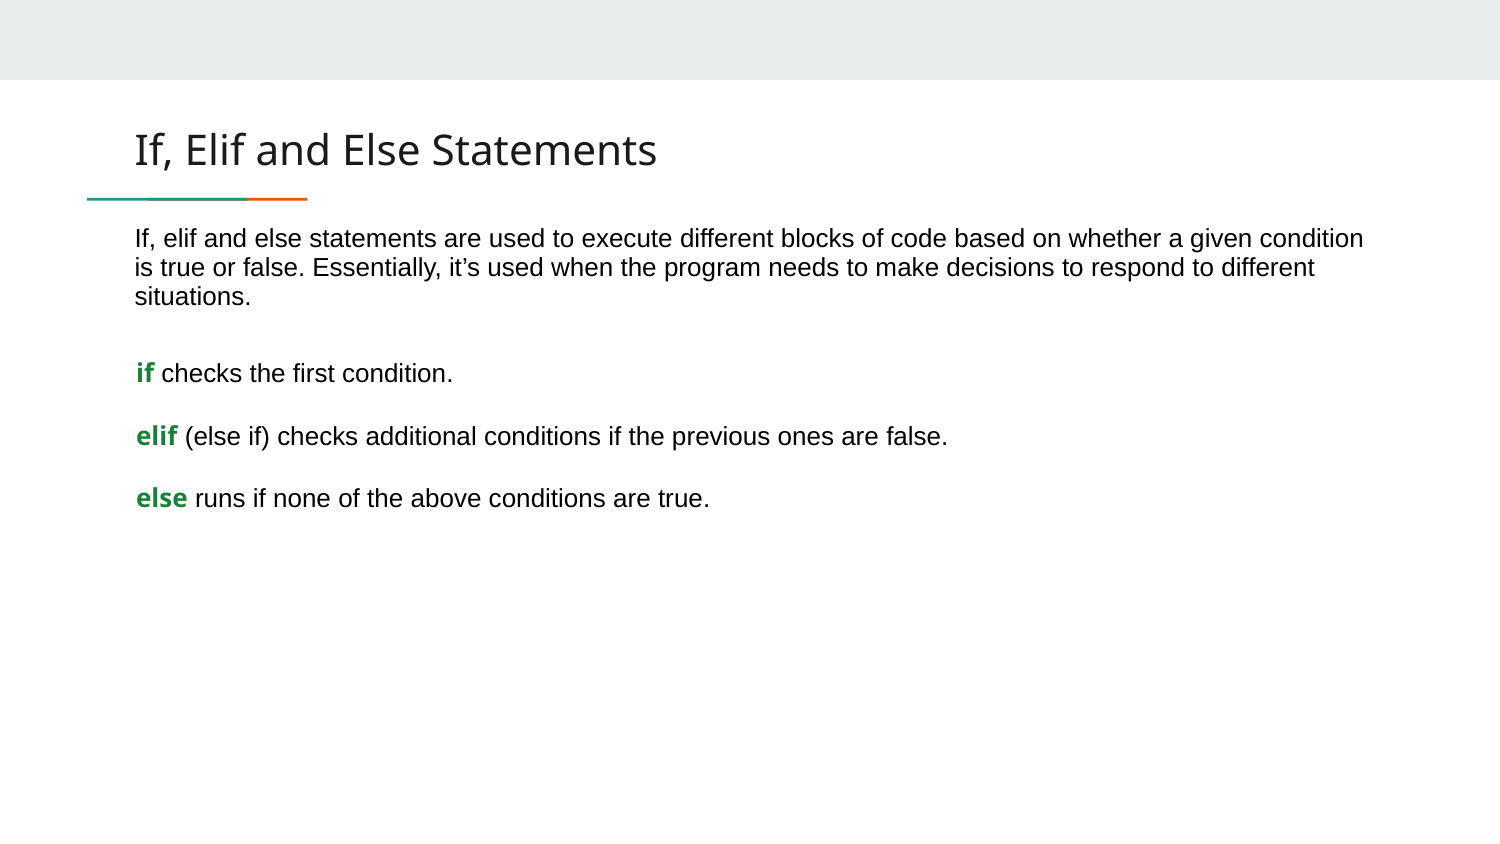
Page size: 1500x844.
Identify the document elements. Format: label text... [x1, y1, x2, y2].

text_box if checks the first condition. elif (else if) checks additional conditions if the previous ones are false. else runs if none of the above conditions are true. [121, 341, 1383, 772]
list If, elif and else statements are used to execute different blocks of code based on whether a given condition is true or false. Essentially, it’s used when the program needs to make decisions to respond to different situations. [119, 209, 1381, 342]
title If, Elif and Else Statements [119, 105, 1381, 194]
